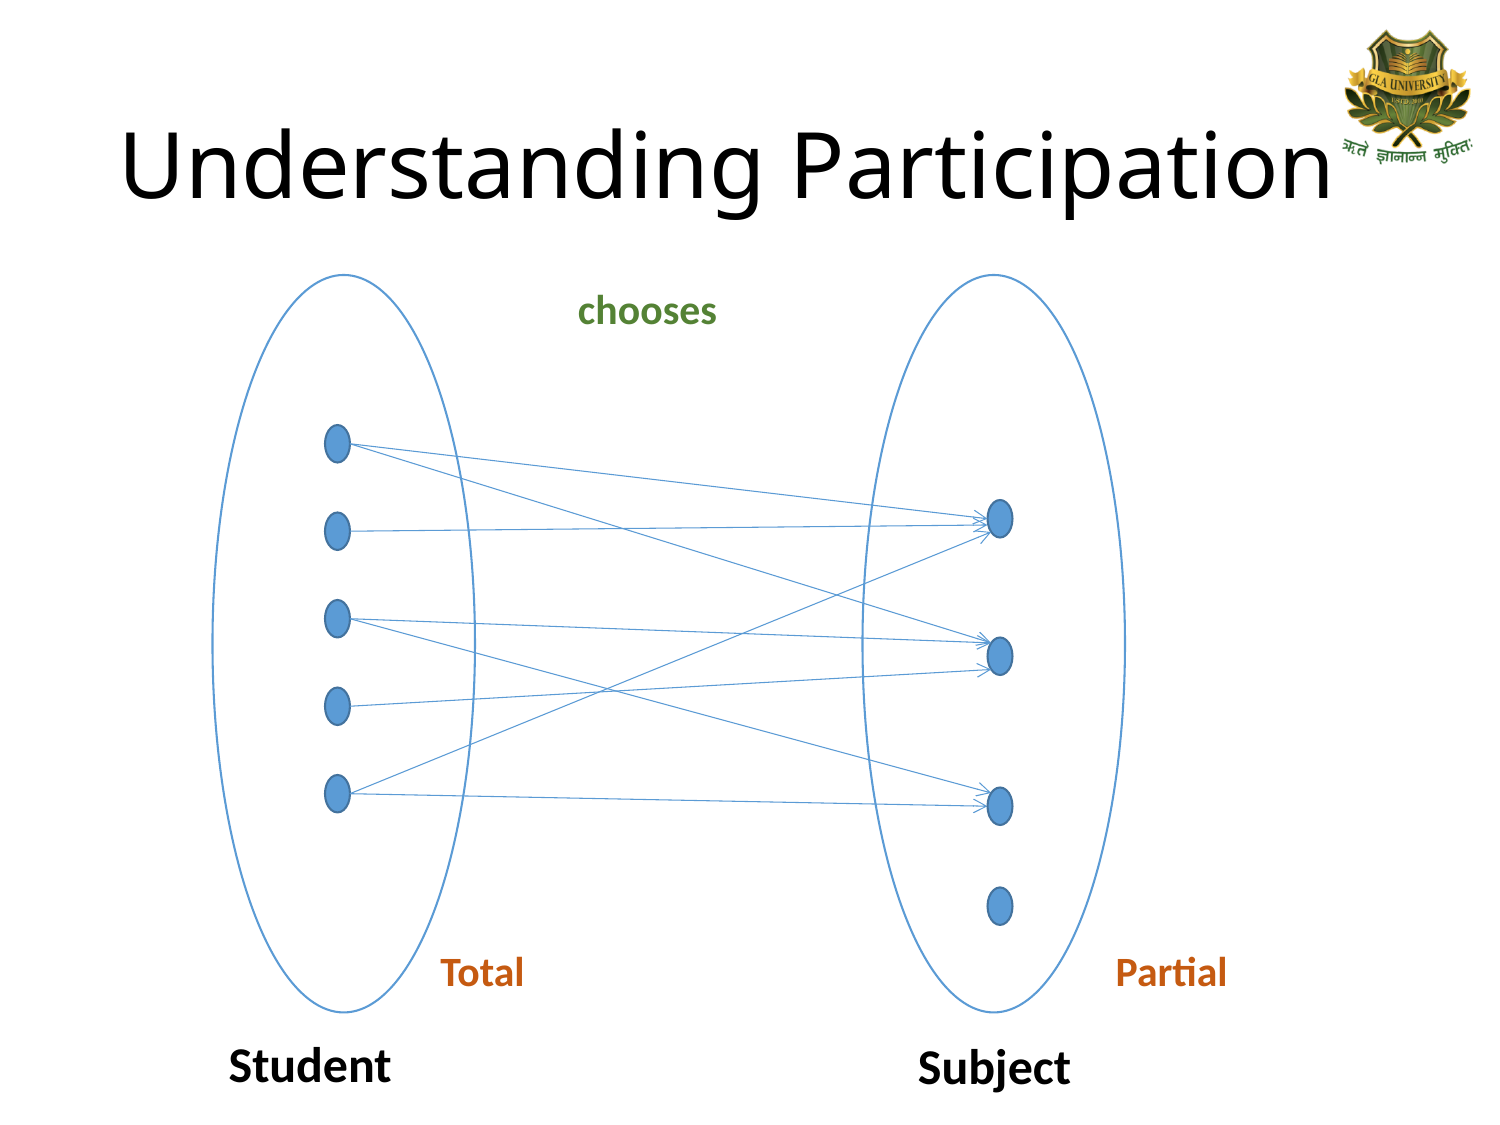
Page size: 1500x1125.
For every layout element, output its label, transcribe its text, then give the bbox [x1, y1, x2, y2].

text_box [986, 786, 1014, 827]
picture [1339, 24, 1475, 186]
text_box [323, 511, 349, 552]
text_box [323, 423, 351, 464]
text_box Total [425, 937, 540, 1003]
text_box Partial [1100, 937, 1243, 1003]
text_box [211, 273, 463, 1014]
text_box Subject [903, 1026, 1087, 1102]
text_box [323, 686, 349, 727]
text_box chooses [563, 275, 733, 340]
text_box [992, 498, 1014, 539]
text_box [349, 794, 988, 807]
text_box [349, 443, 992, 531]
title Understanding Participation [103, 59, 1397, 278]
text_box [992, 636, 1014, 677]
text_box [875, 273, 1127, 1014]
text_box [323, 773, 349, 814]
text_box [349, 618, 992, 793]
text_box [349, 531, 992, 618]
text_box Student [213, 1024, 407, 1100]
text_box [323, 598, 349, 639]
text_box [986, 886, 1014, 926]
